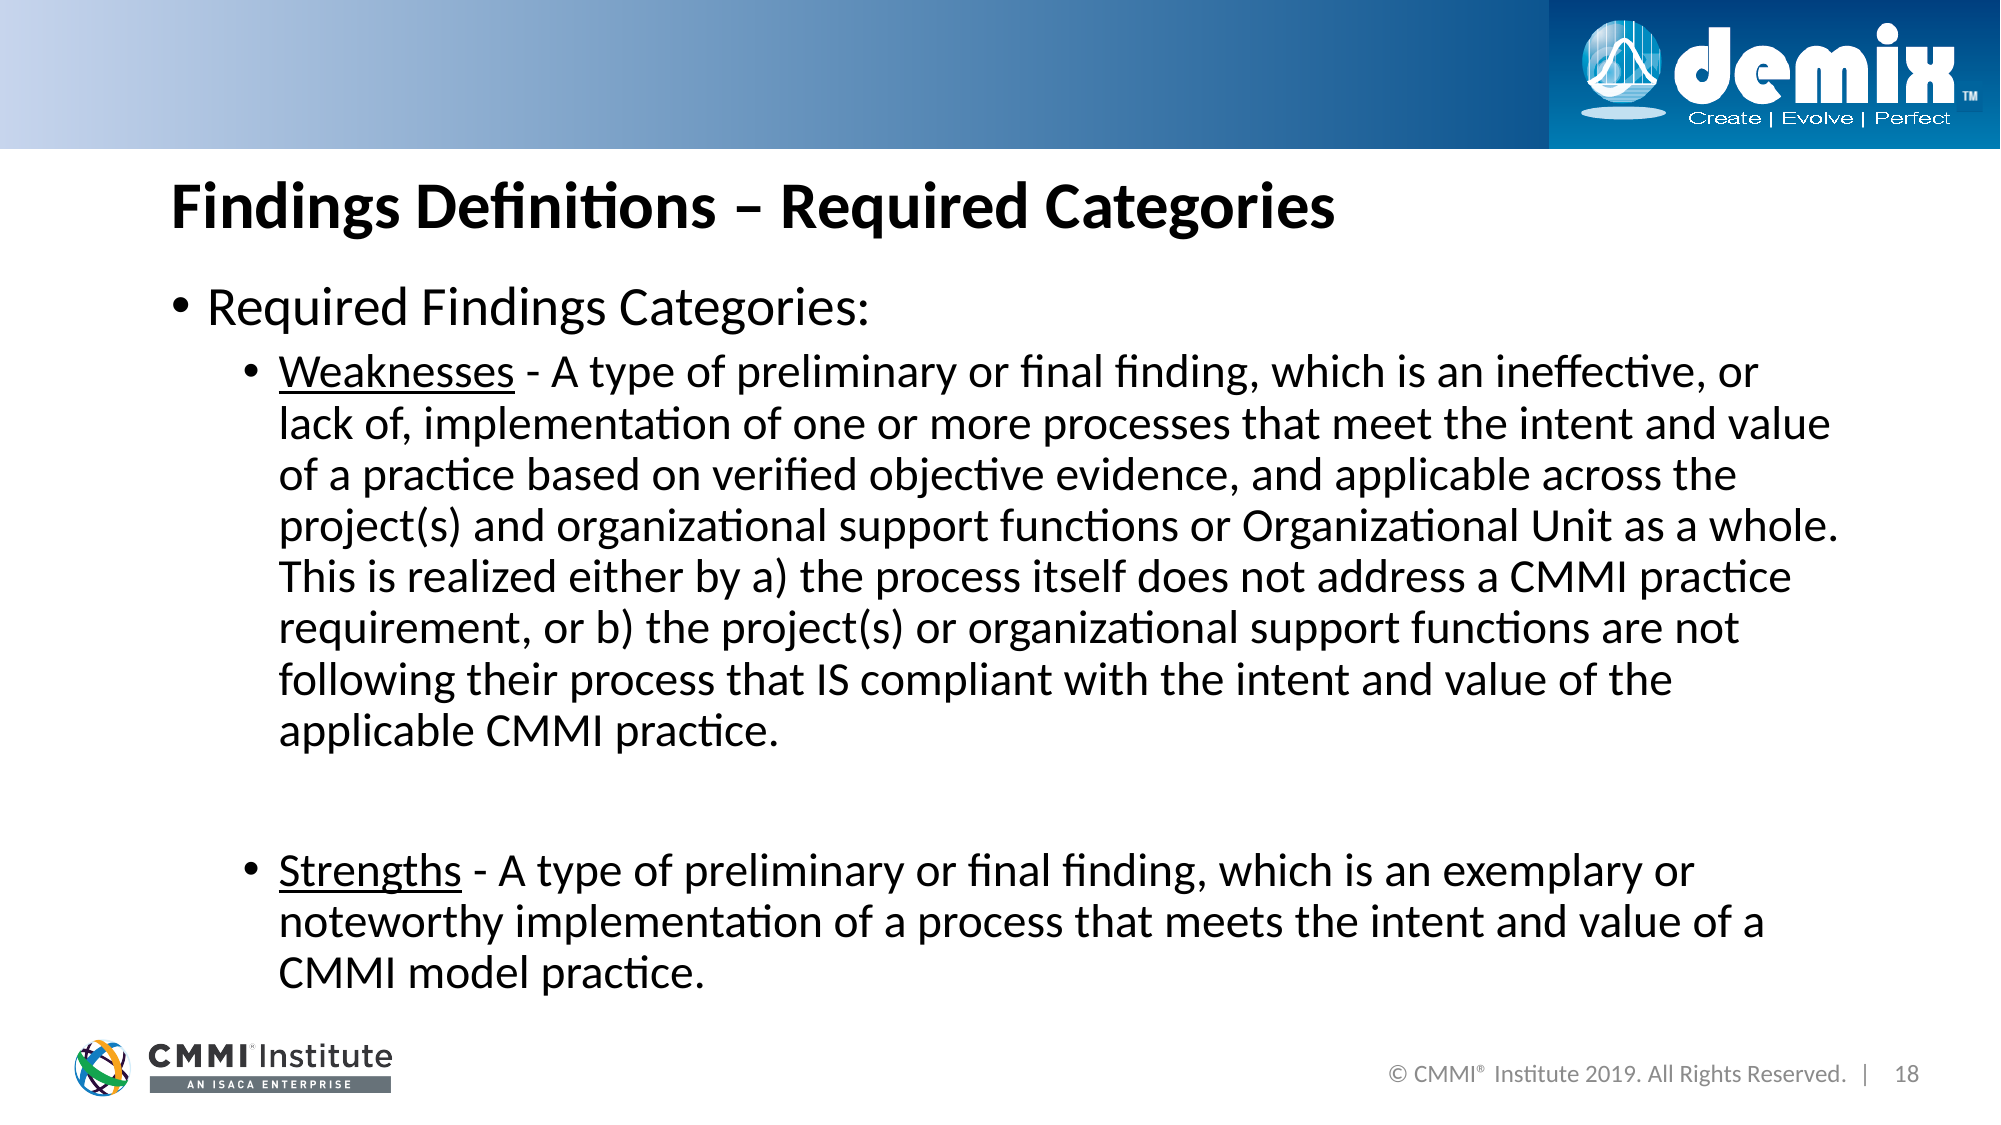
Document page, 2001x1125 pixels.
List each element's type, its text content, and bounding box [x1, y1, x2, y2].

picture [41, 993, 439, 1125]
picture [1582, 106, 1665, 119]
title Findings Definitions – Required Categories [156, 157, 1863, 257]
list Required Findings Categories: Weaknesses - A type of preliminary or final finding, which is an ineffective, or lack of, implementation of one or more processes that meet the intent and value of a practice based on verified objective evidence, and applicable across the project(s) and organizational support functions or Organizational Unit as a whole. This is realized either by a) the process itself does not address a CMMI practice requirement, or b) the project(s) or organizational support functions are not following their process that IS compliant with the intent and value of the applicable CMMI practice. Strengths - A type of preliminary or final finding, which is an exemplary or noteworthy implementation of a process that meets the intent and value of a CMMI model practice. [156, 270, 1863, 1014]
picture [1549, 0, 2000, 111]
